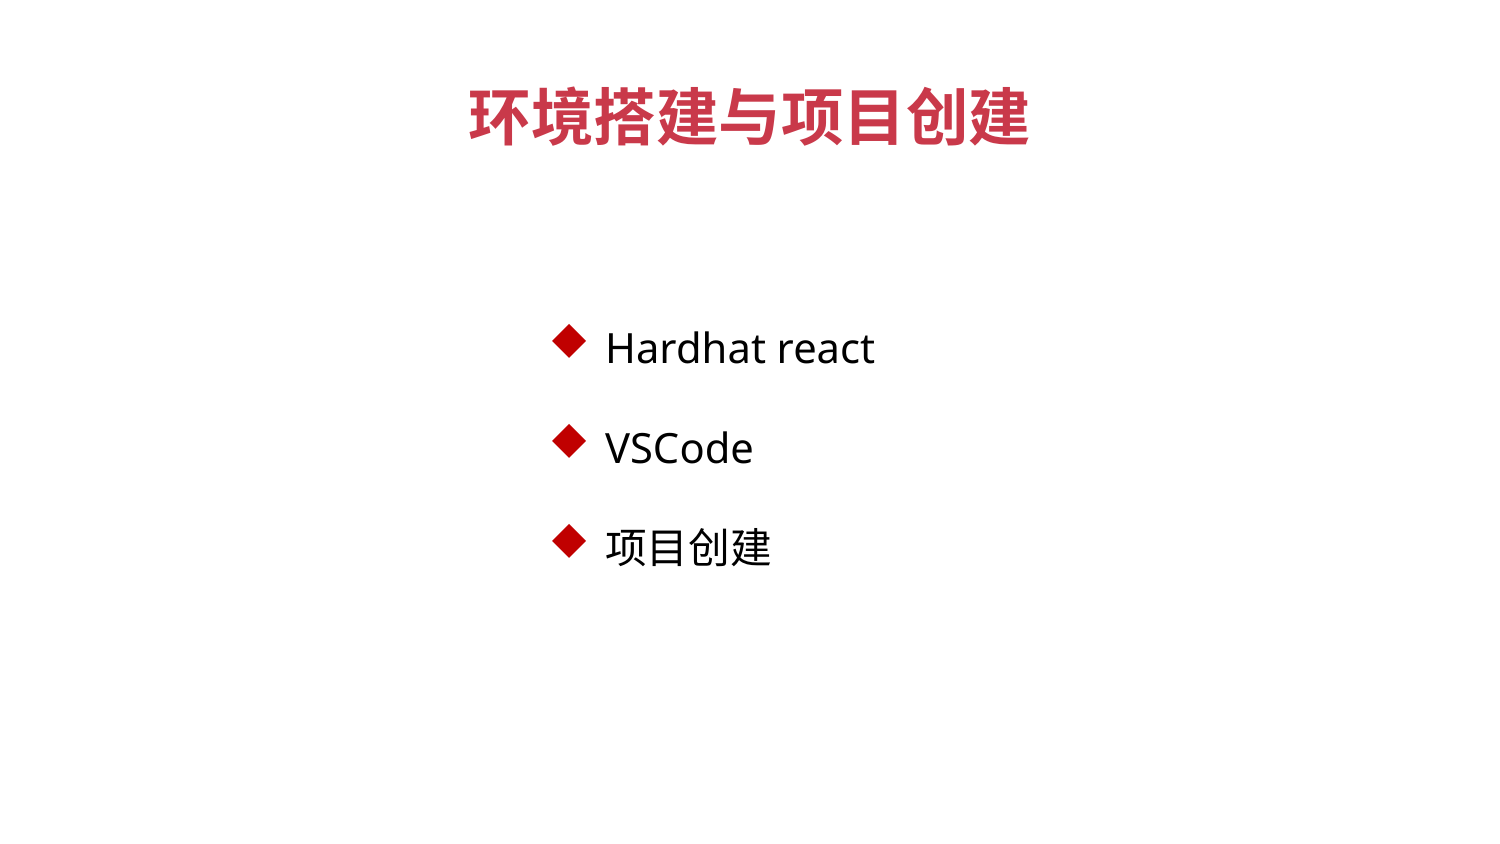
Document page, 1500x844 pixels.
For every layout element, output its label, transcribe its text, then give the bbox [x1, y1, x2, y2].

text_box 环境搭建与项目创建 [453, 70, 1047, 161]
text_box Hardhat react VSCode 项目创建 [490, 167, 1024, 676]
